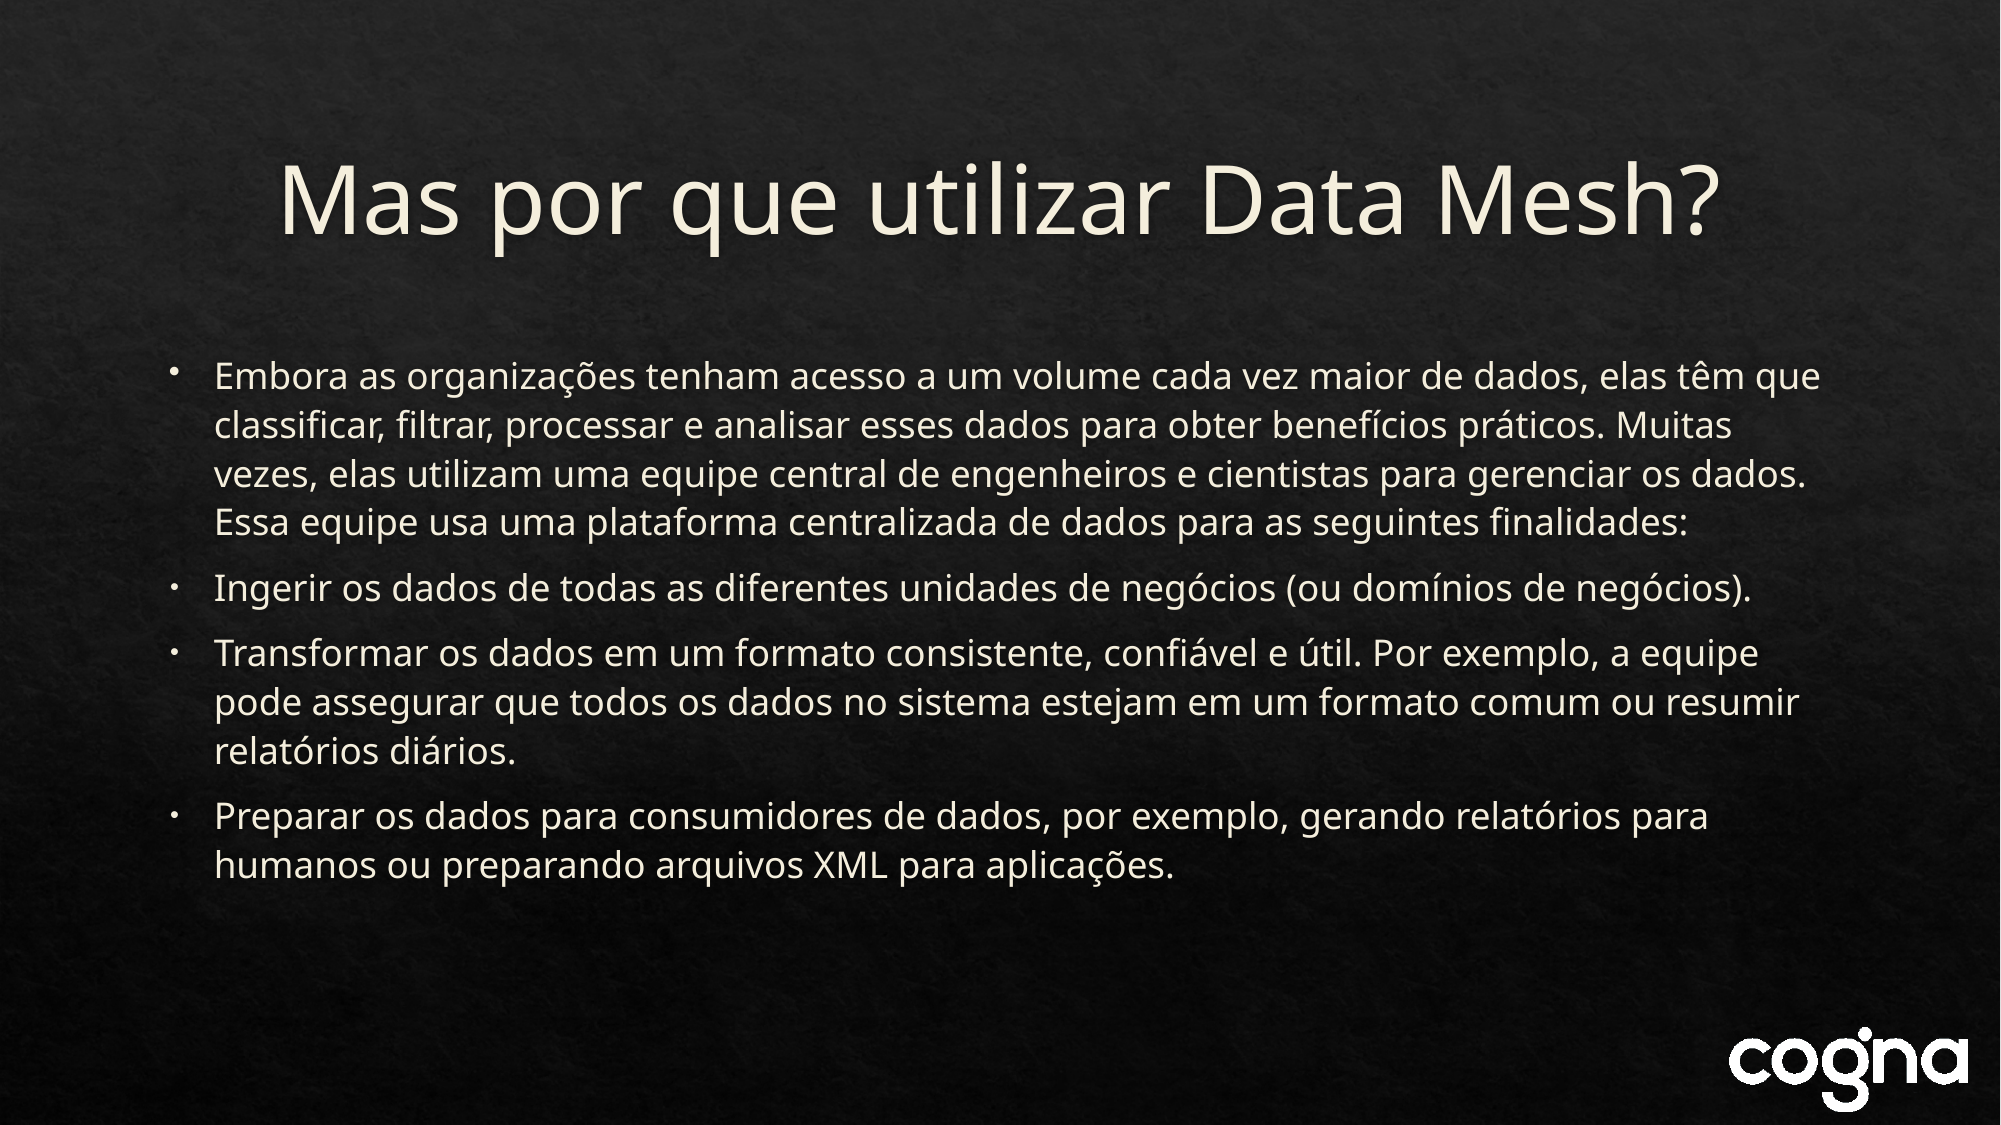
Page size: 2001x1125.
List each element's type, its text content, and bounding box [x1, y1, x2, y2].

title Mas por que utilizar Data Mesh? [149, 99, 1849, 307]
picture [1728, 1024, 1968, 1113]
list Embora as organizações tenham acesso a um volume cada vez maior de dados, elas têm que classificar, filtrar, processar e analisar esses dados para obter benefícios práticos. Muitas vezes, elas utilizam uma equipe central de engenheiros e cientistas para gerenciar os dados. Essa equipe usa uma plataforma centralizada de dados para as seguintes finalidades: Ingerir os dados de todas as diferentes unidades de negócios (ou domínios de negócios). Transformar os dados em um formato consistente, confiável e útil. Por exemplo, a equipe pode assegurar que todos os dados no sistema estejam em um formato comum ou resumir relatórios diários. Preparar os dados para consumidores de dados, por exemplo, gerando relatórios para humanos ou preparando arquivos XML para aplicações. [149, 340, 1849, 950]
